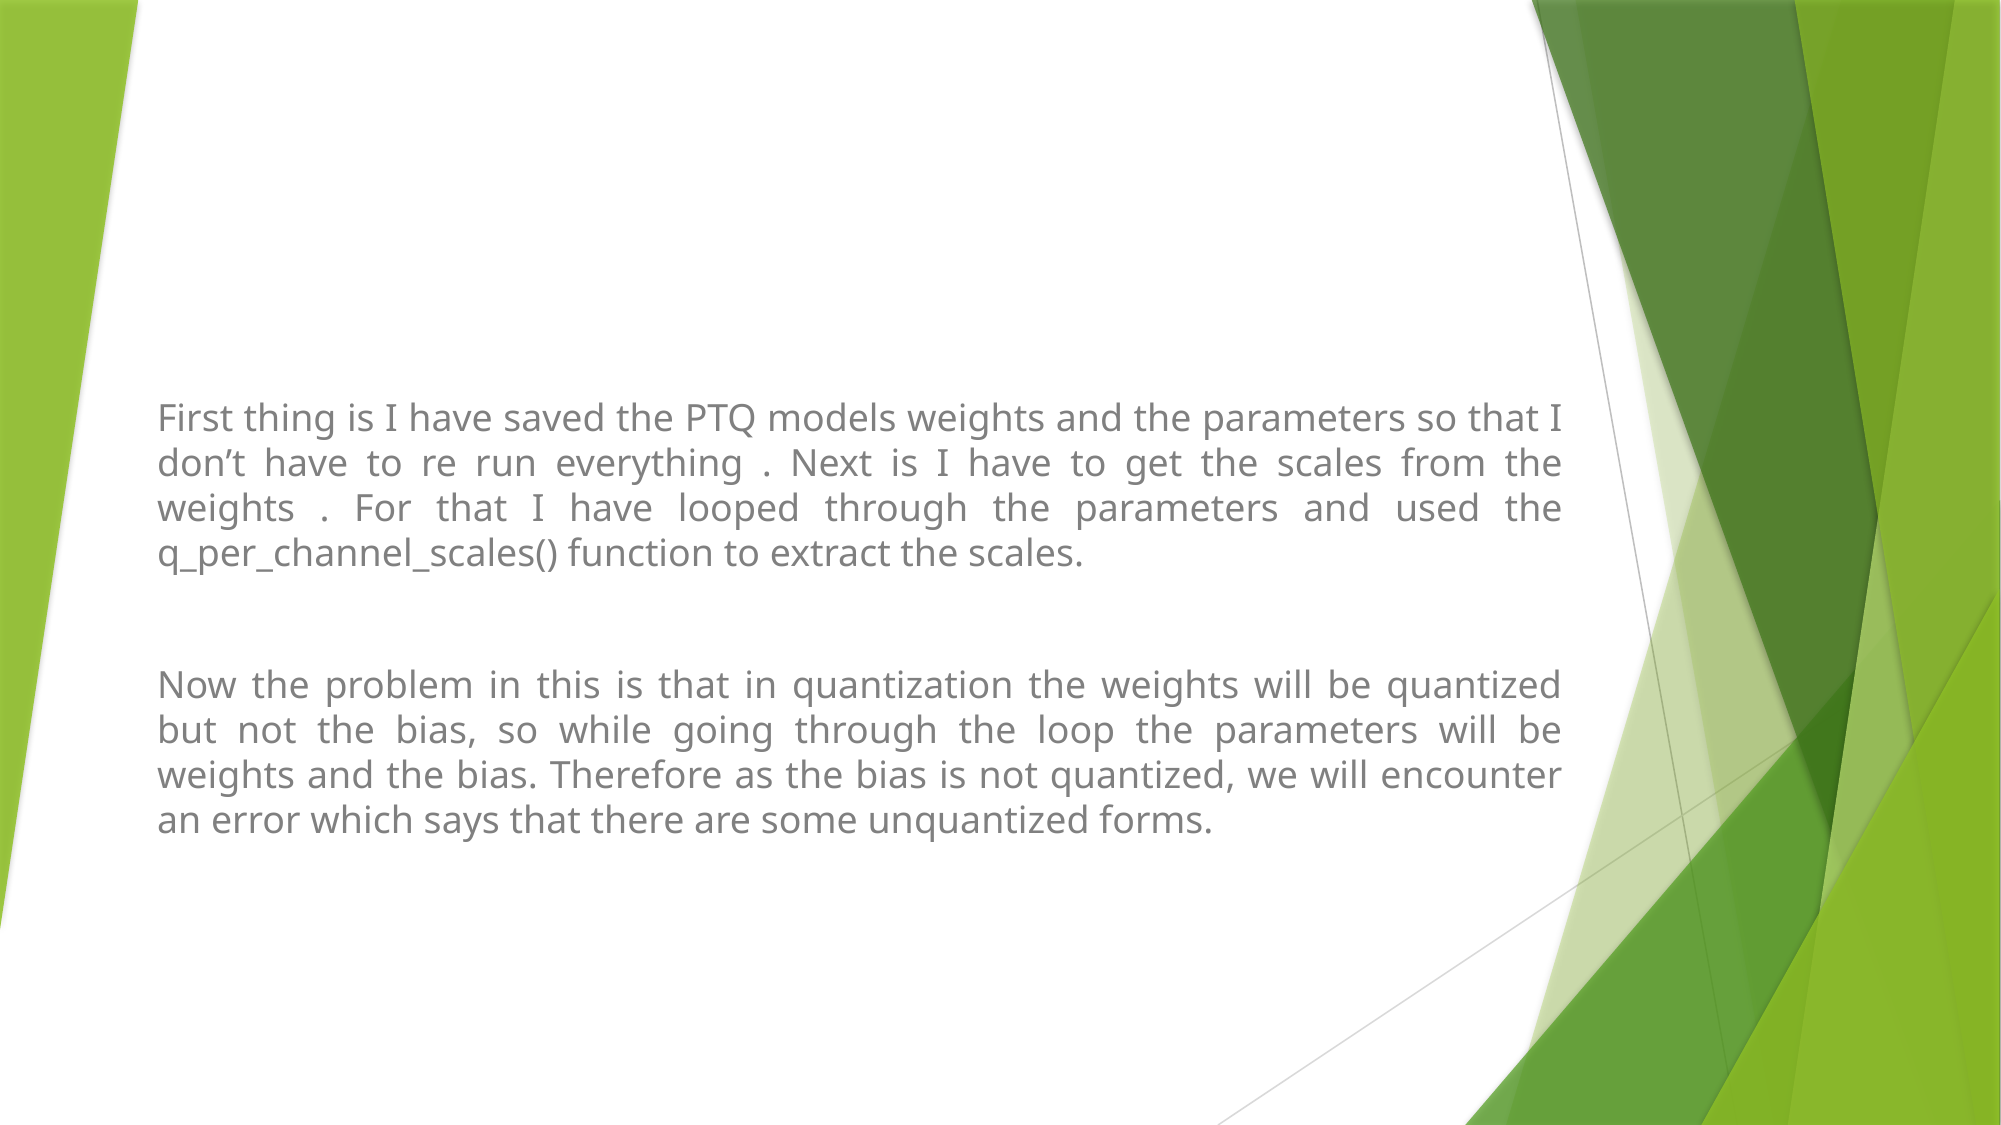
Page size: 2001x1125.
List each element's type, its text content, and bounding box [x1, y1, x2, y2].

subtitle First thing is I have saved the PTQ models weights and the parameters so that I don’t have to re run everything . Next is I have to get the scales from the weights . For that I have looped through the parameters and used the q_per_channel_scales() function to extract the scales. Now the problem in this is that in quantization the weights will be quantized but not the bias, so while going through the loop the parameters will be weights and the bias. Therefore as the bias is not quantized, we will encounter an error which says that there are some unquantized forms. [142, 386, 1579, 1061]
